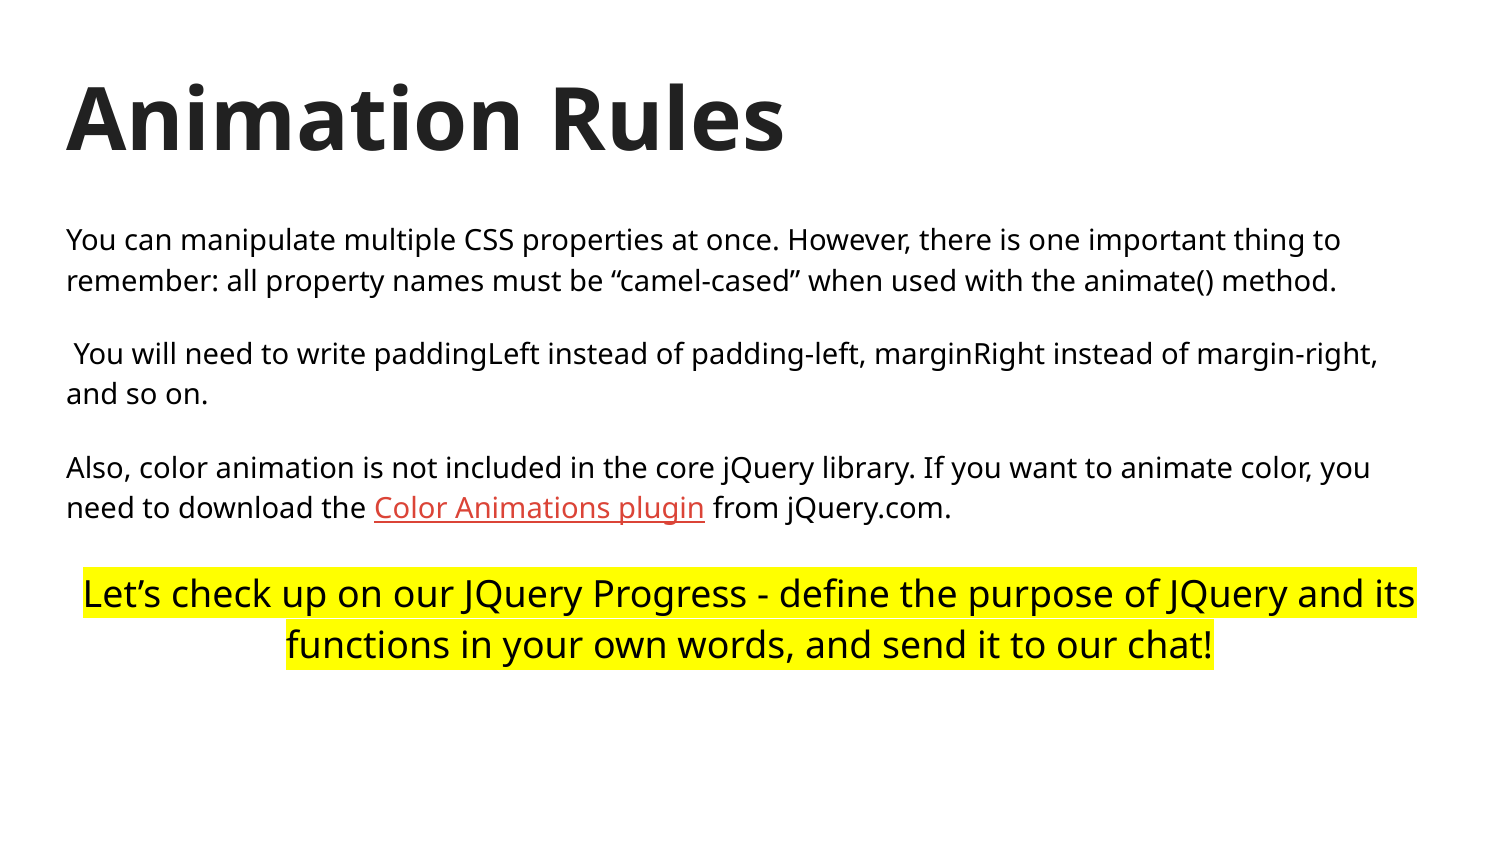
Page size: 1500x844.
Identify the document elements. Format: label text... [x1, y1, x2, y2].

title Animation Rules [51, 48, 1449, 180]
list You can manipulate multiple CSS properties at once. However, there is one important thing to remember: all property names must be “camel-cased” when used with the animate() method. You will need to write paddingLeft instead of padding-left, marginRight instead of margin-right, and so on. Also, color animation is not included in the core jQuery library. If you want to animate color, you need to download the Color Animations plugin from jQuery.com. Let’s check up on our JQuery Progress - define the purpose of JQuery and its functions in your own words, and send it to our chat! [51, 201, 1449, 750]
